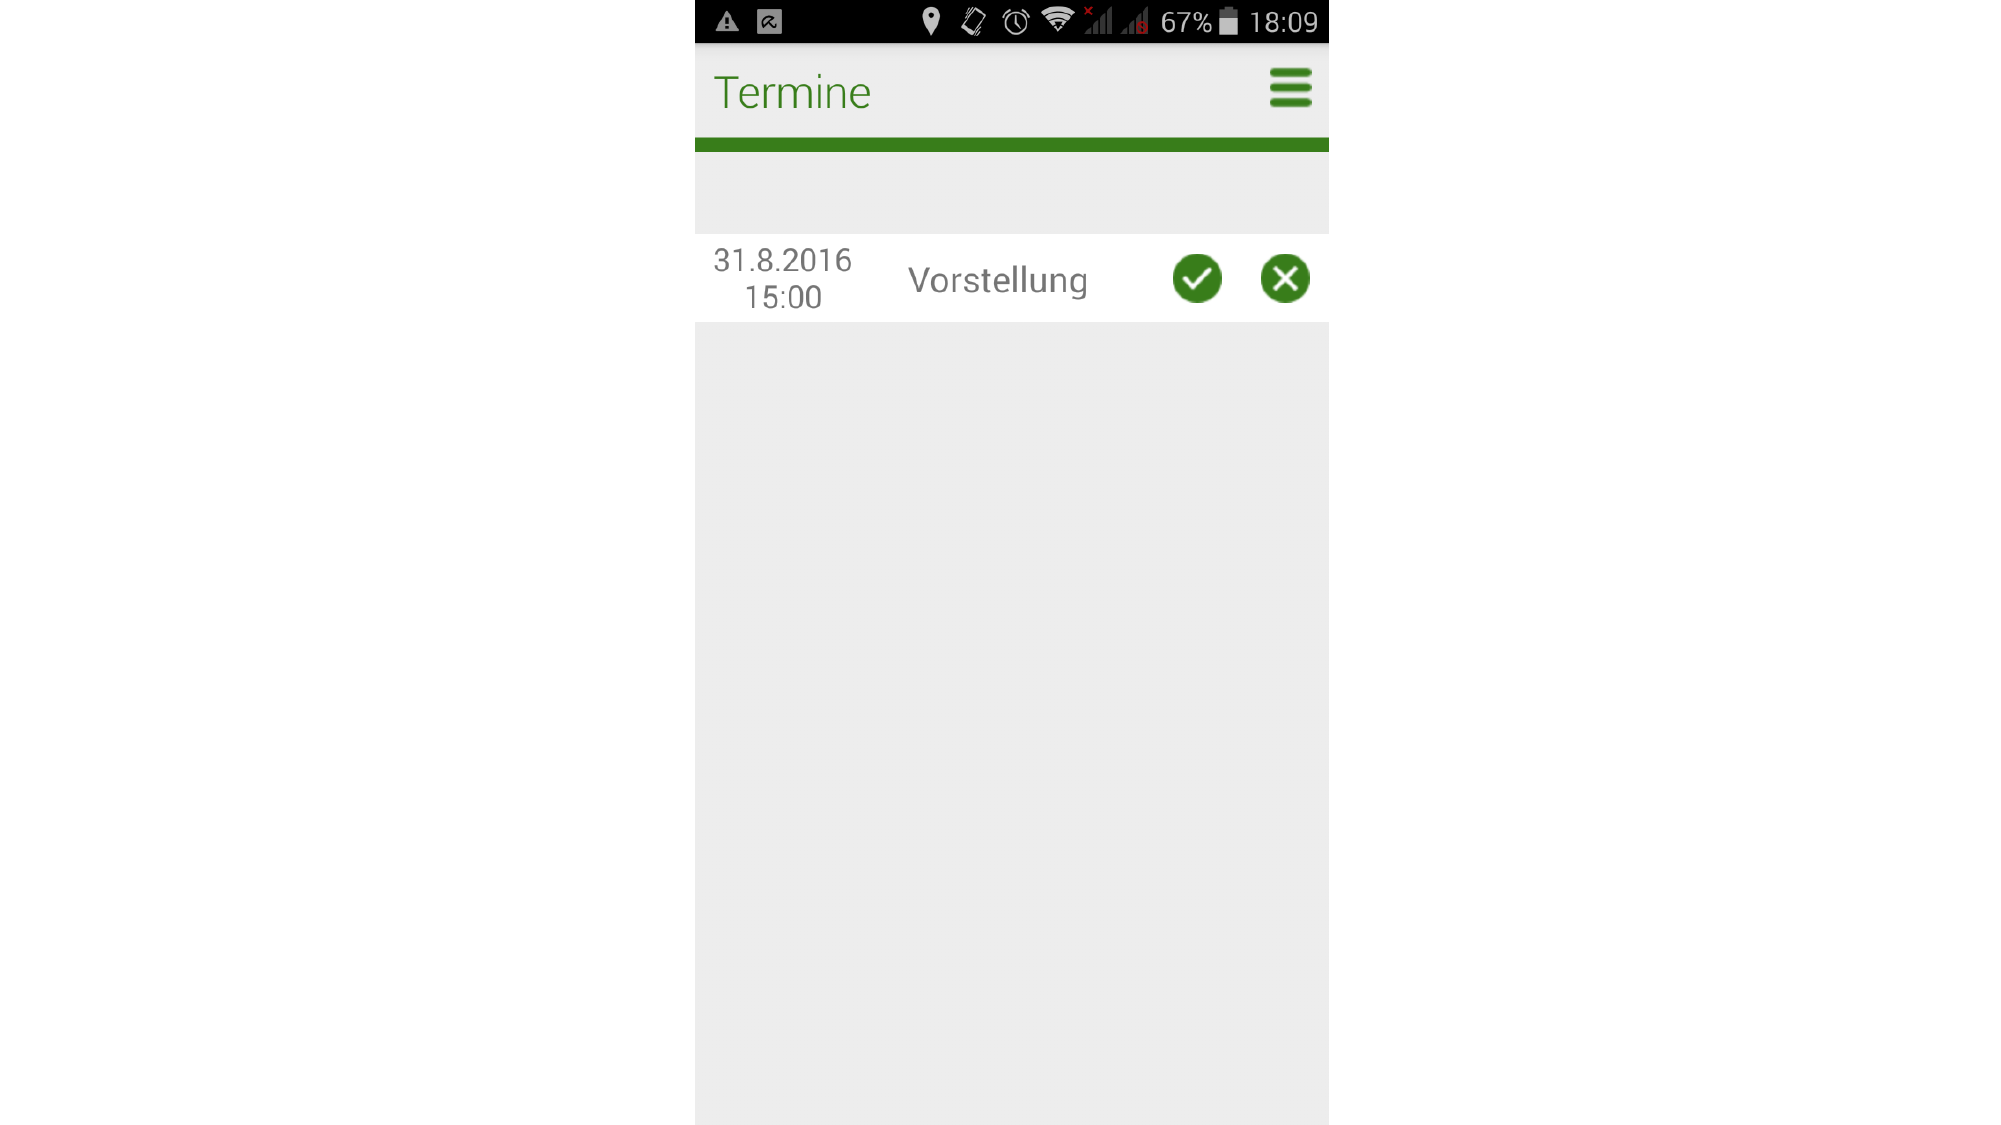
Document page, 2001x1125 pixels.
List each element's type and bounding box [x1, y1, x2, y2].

list [695, 0, 1329, 1125]
